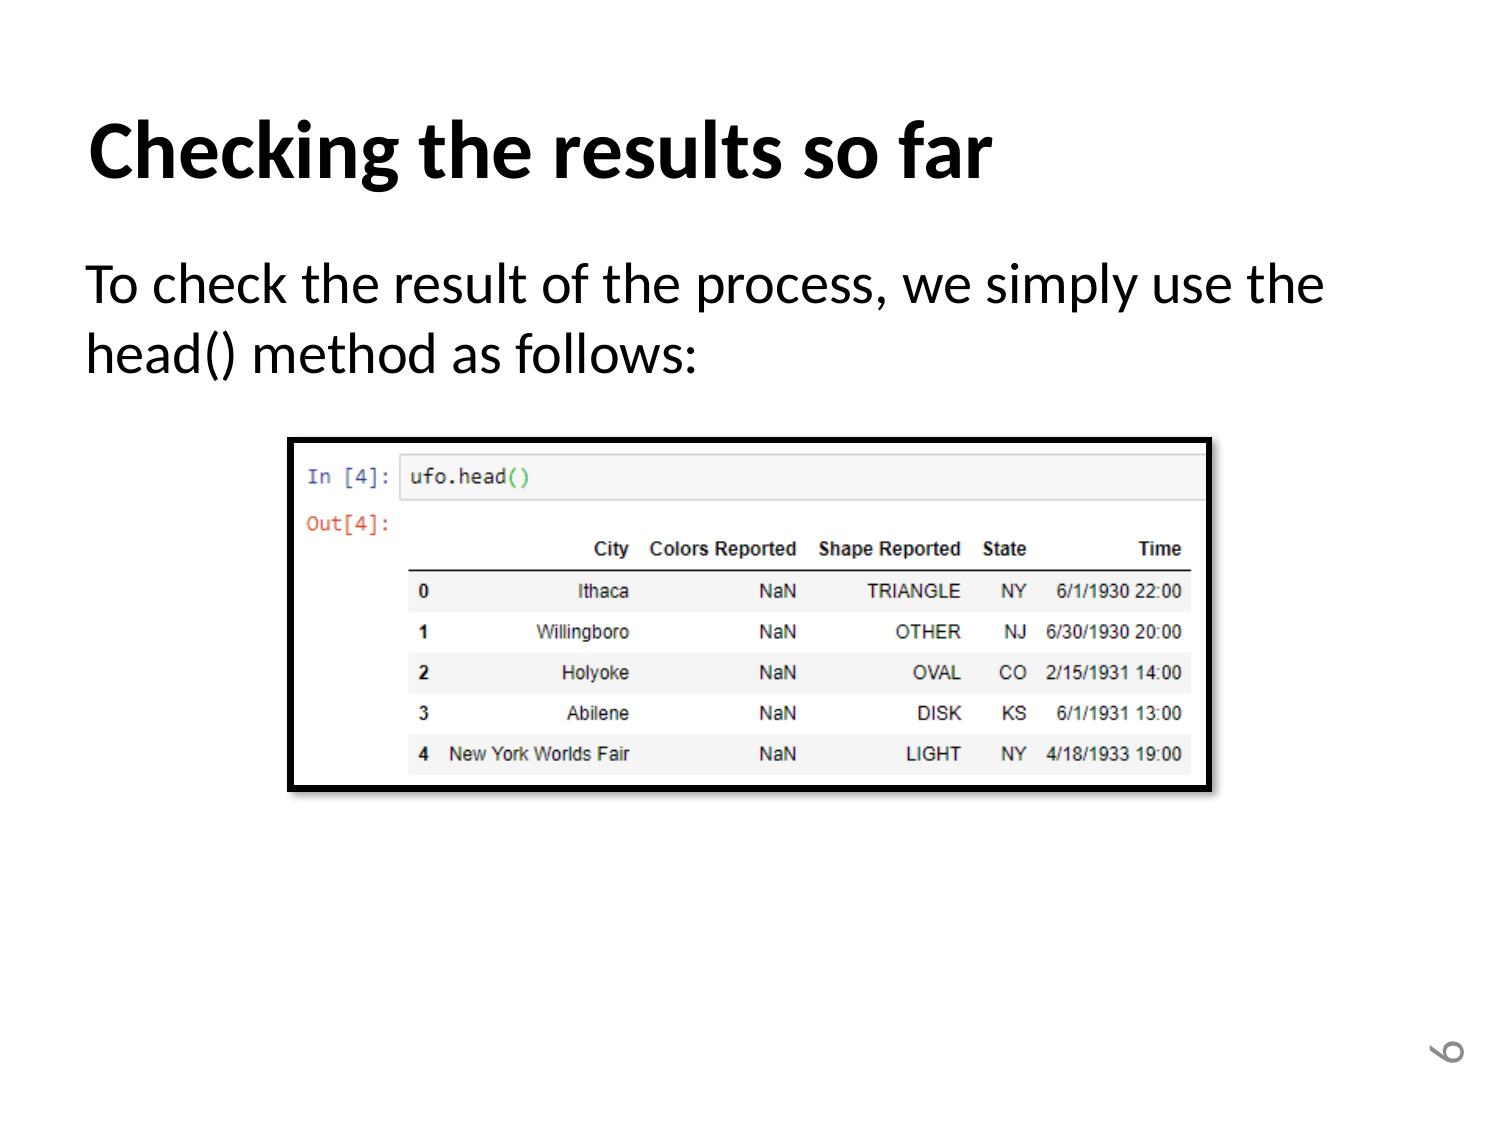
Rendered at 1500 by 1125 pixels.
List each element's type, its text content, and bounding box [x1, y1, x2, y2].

text_box To check the result of the process, we simply use the head() method as follows: [70, 237, 1434, 393]
slide_number 6 [1412, 1025, 1475, 1125]
picture [293, 442, 1207, 786]
text_box Checking the results so far [74, 87, 1438, 203]
